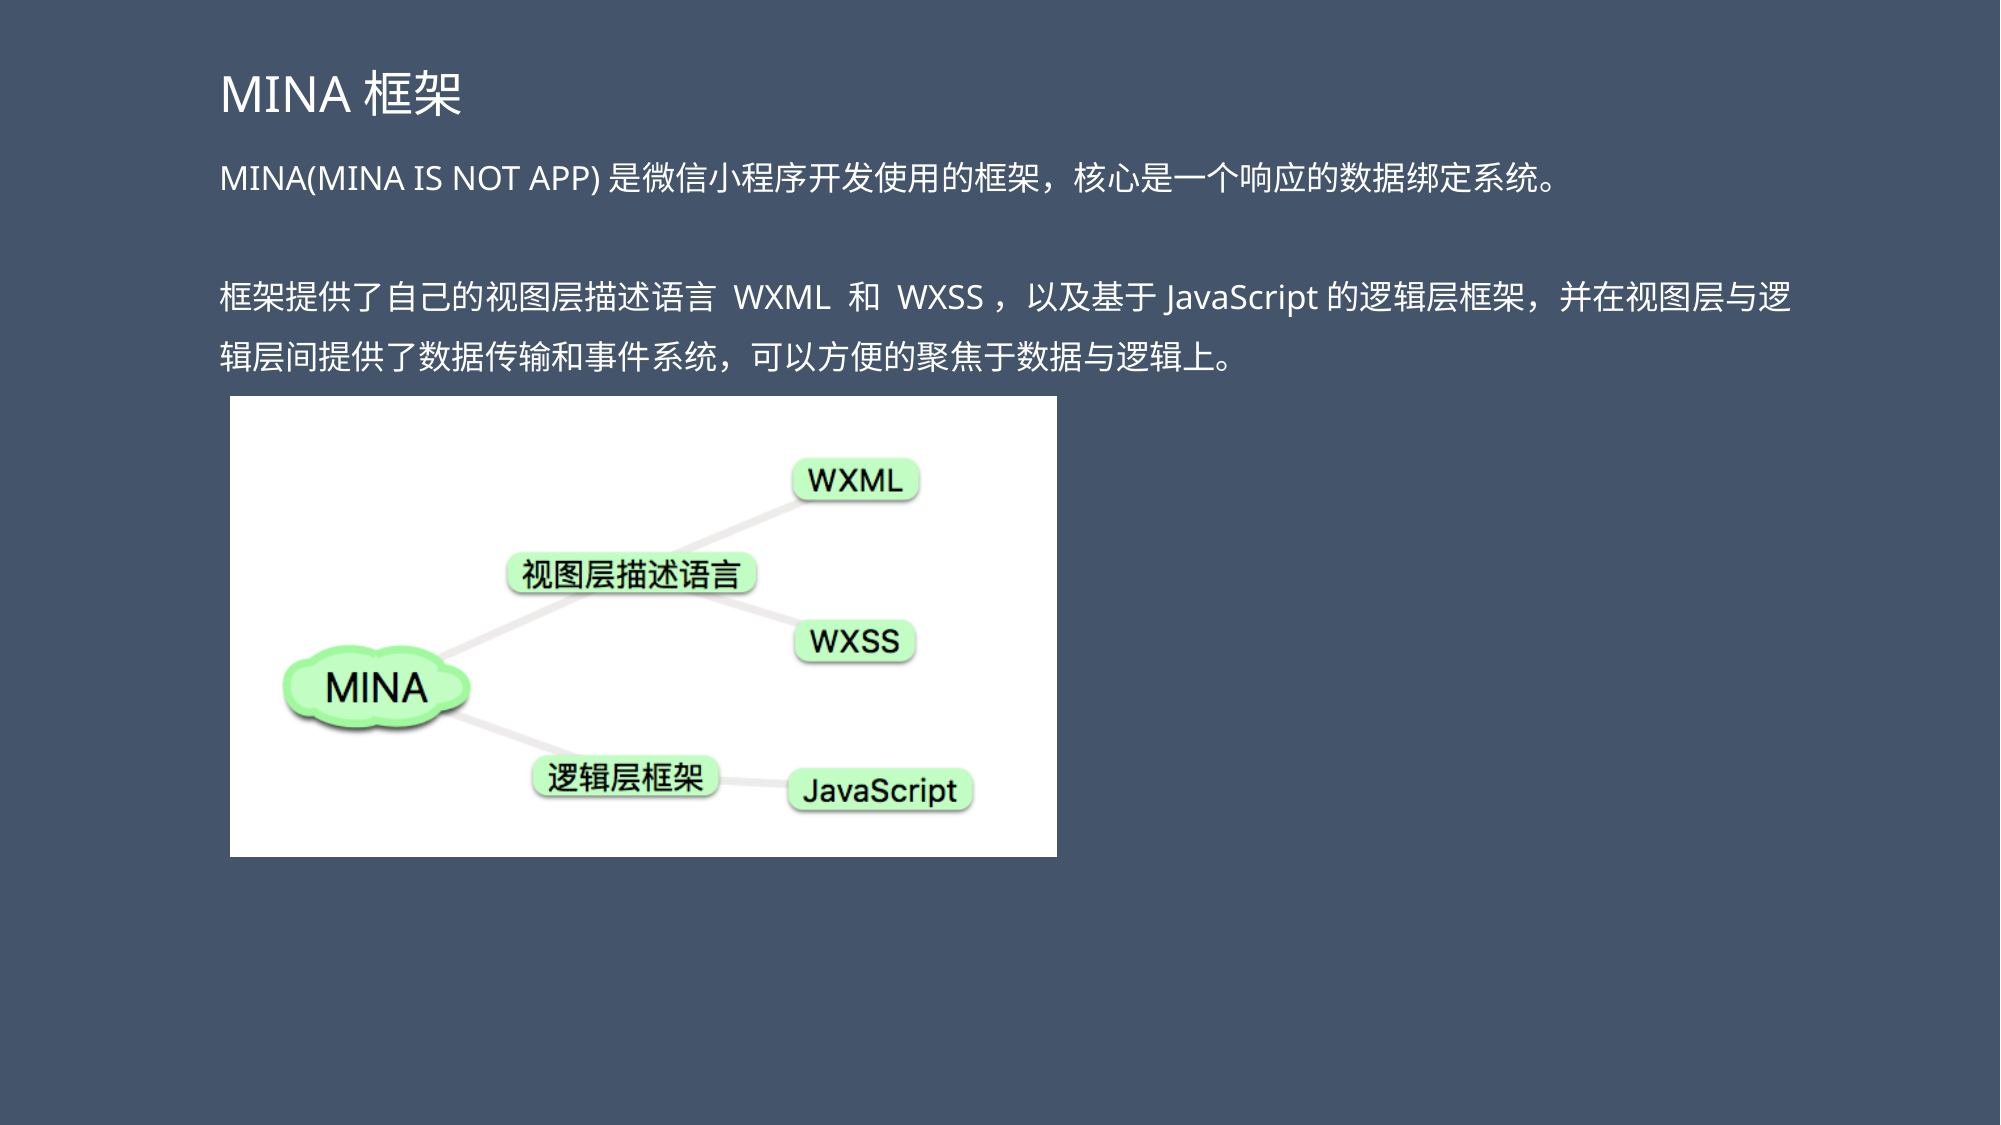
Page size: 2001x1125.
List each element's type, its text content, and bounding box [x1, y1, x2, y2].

text_box MINA框架 [204, 54, 1295, 129]
text_box MINA(MINA IS NOT APP)是微信小程序开发使用的框架，核心是一个响应的数据绑定系统。 框架提供了自己的视图层描述语言 WXML 和 WXSS，以及基于JavaScript的逻辑层框架，并在视图层与逻辑层间提供了数据传输和事件系统，可以方便的聚焦于数据与逻辑上。 [204, 129, 1820, 384]
picture [230, 396, 1057, 857]
